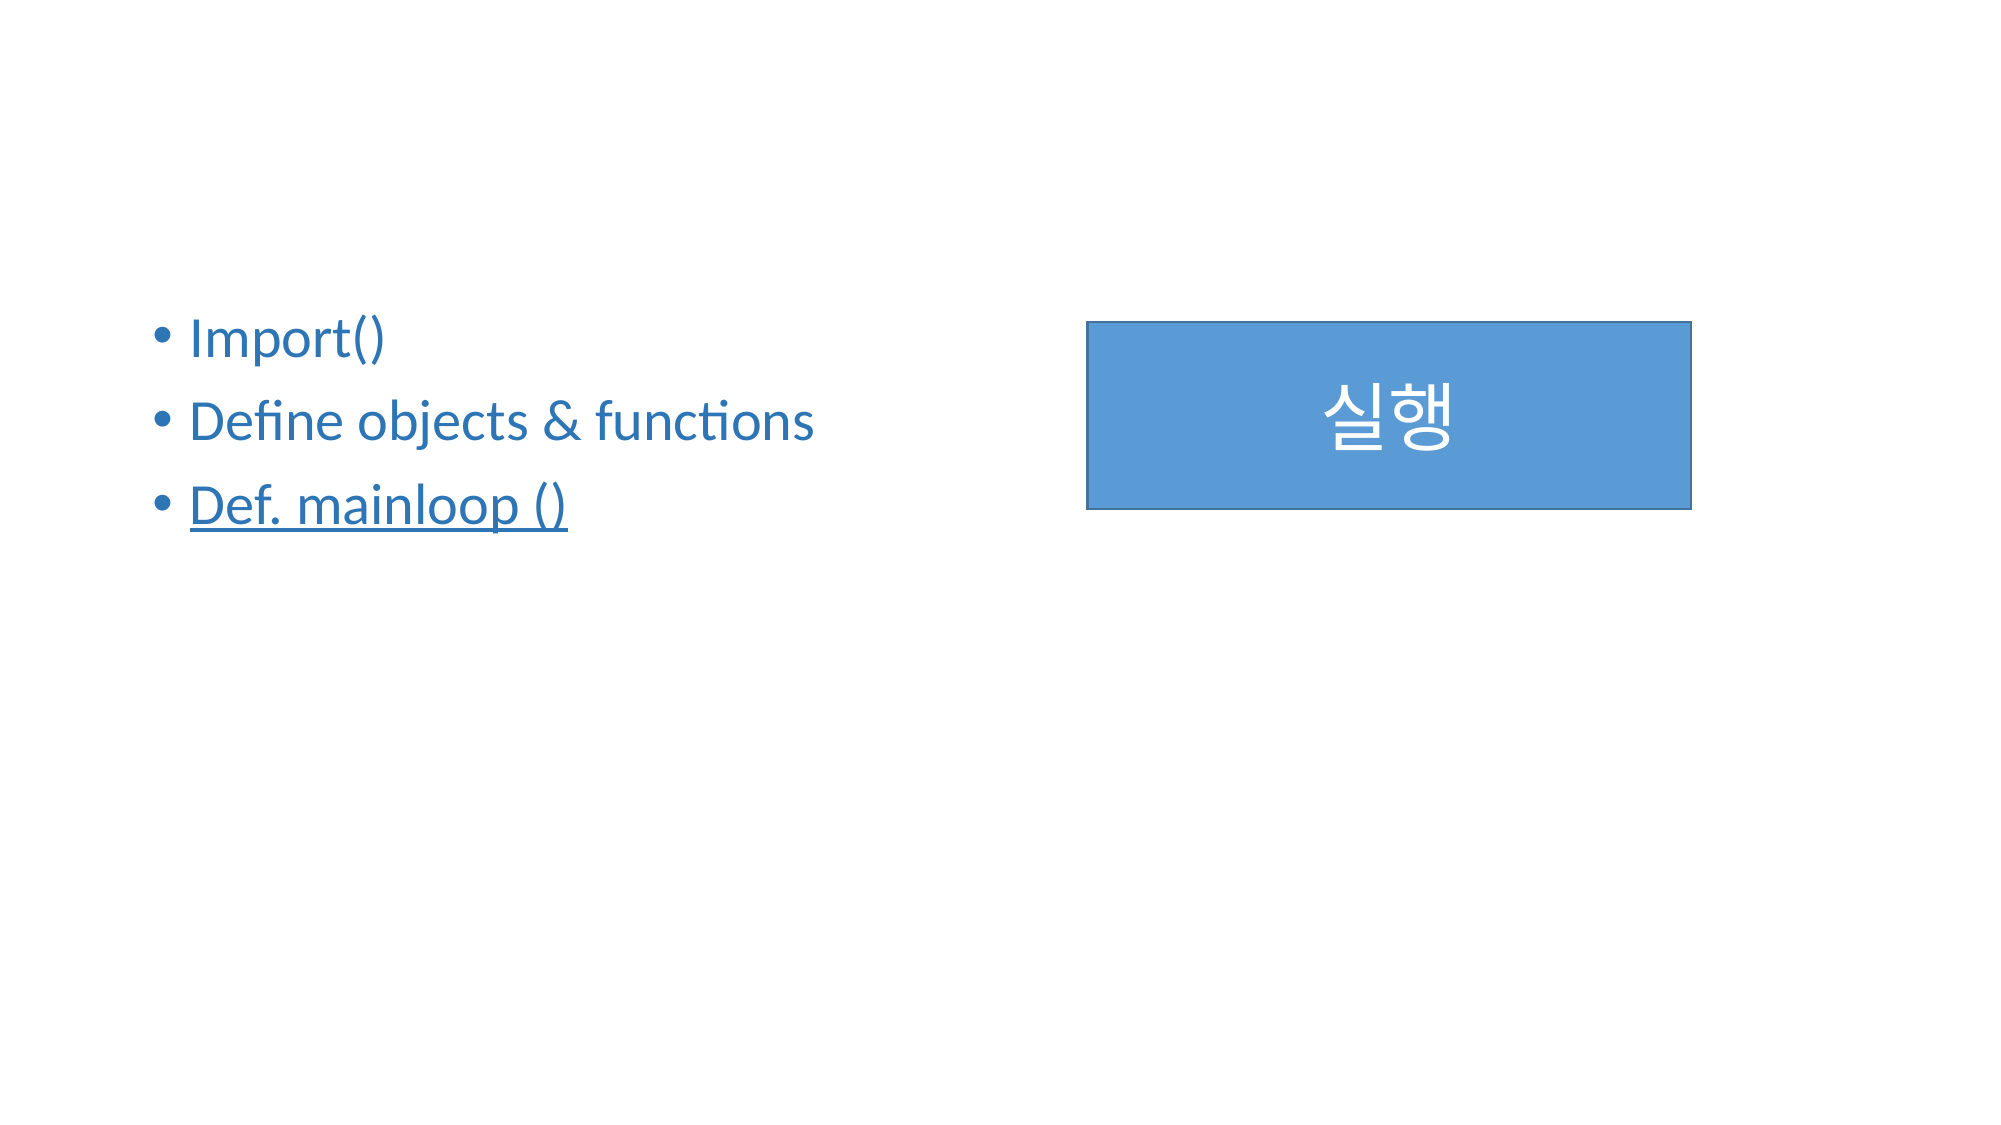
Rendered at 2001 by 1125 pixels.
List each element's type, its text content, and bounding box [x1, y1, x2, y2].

text_box 실행 [1086, 321, 1692, 510]
list Import() Define objects & functions Def. mainloop () [137, 299, 1863, 1014]
